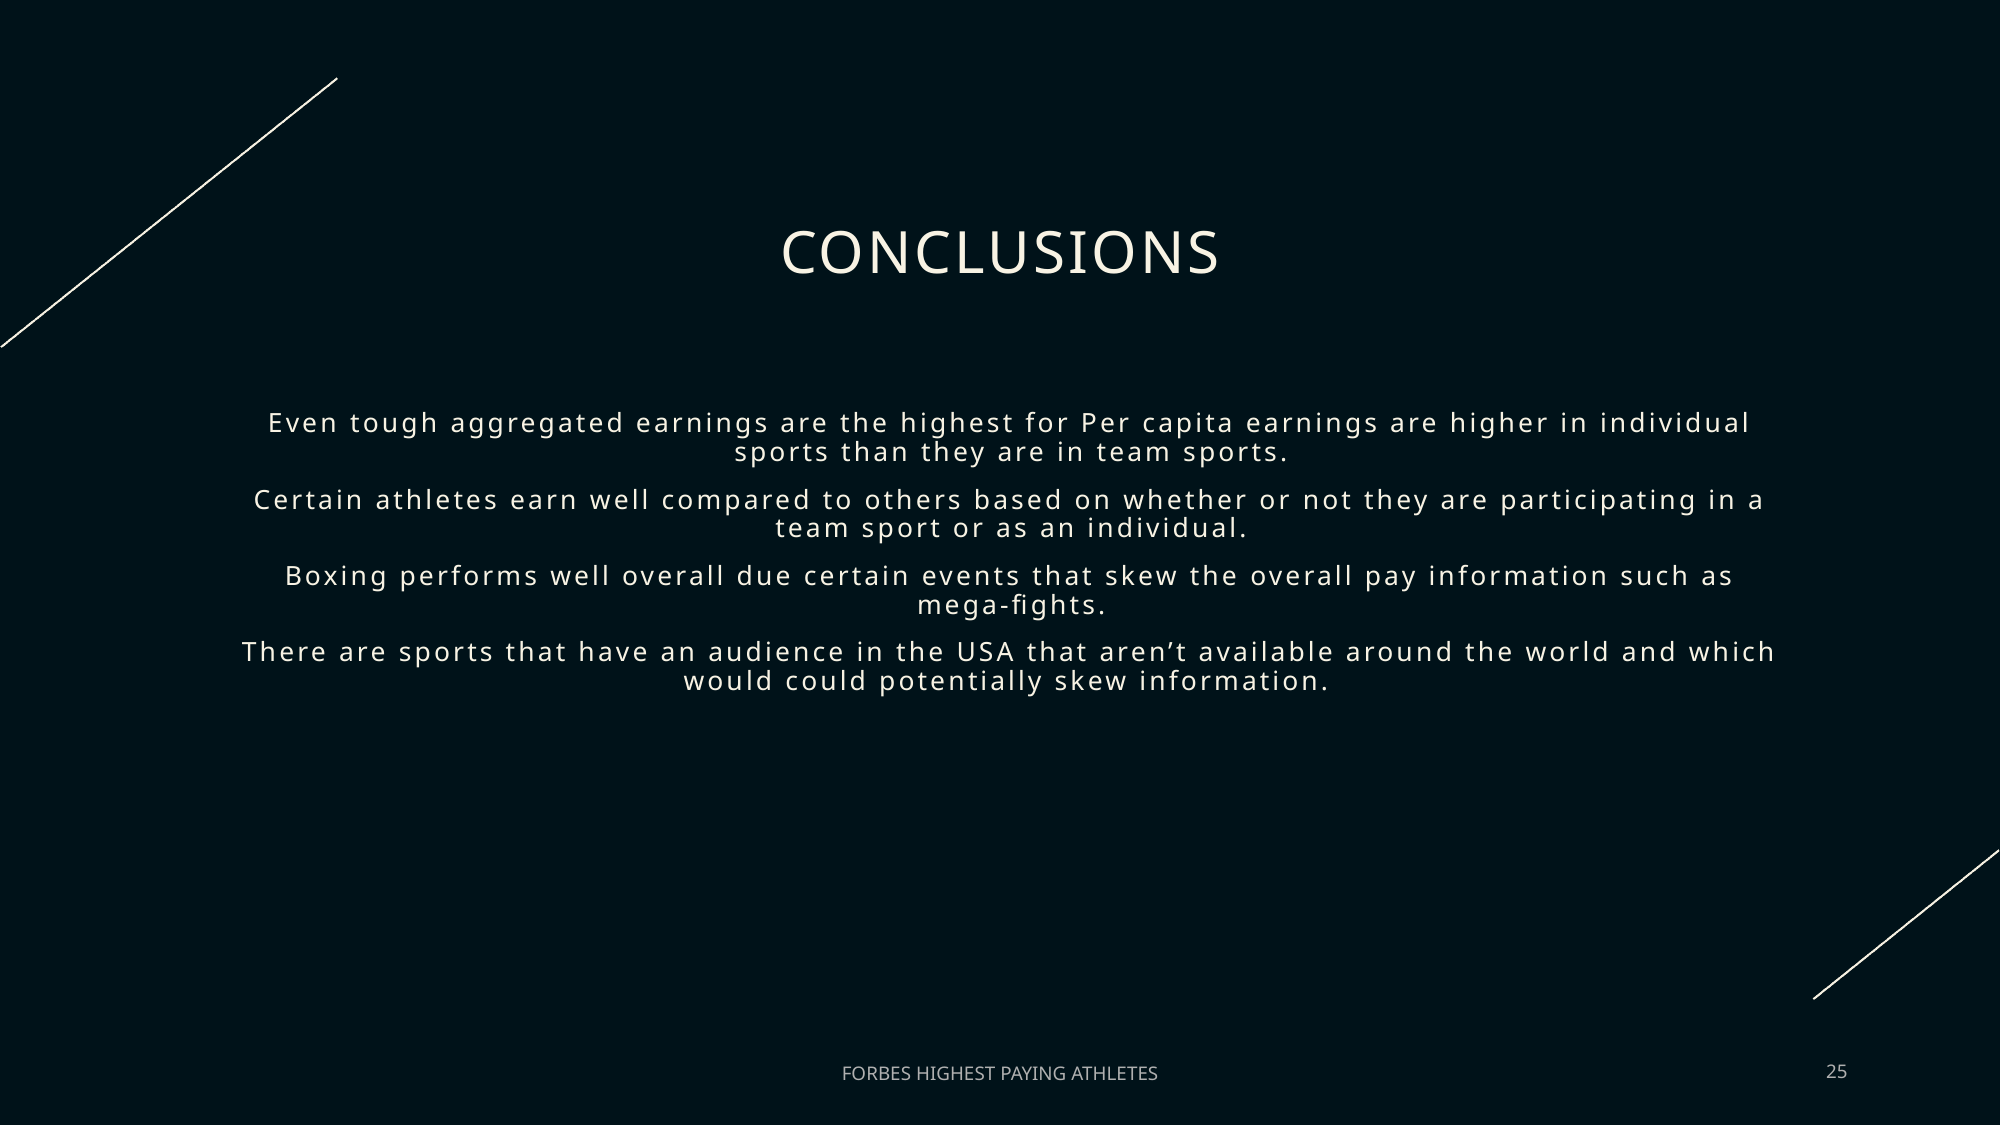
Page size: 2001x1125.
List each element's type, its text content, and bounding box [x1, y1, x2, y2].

picture [1812, 849, 2000, 1000]
title Conclusions [309, 146, 1691, 364]
slide_number 25 [1412, 1042, 1863, 1103]
footer FORBES HIGHEST PAYING ATHLETES [662, 1042, 1338, 1103]
picture [0, 77, 338, 348]
list Even tough aggregated earnings are the highest for Per capita earnings are higher in individual sports than they are in team sports. Certain athletes earn well compared to others based on whether or not they are participating in a team sport or as an individual. Boxing performs well overall due certain events that skew the overall pay information such as mega-fights. There are sports that have an audience in the USA that aren’t available around the world and which would could potentially skew information. [223, 402, 1800, 706]
